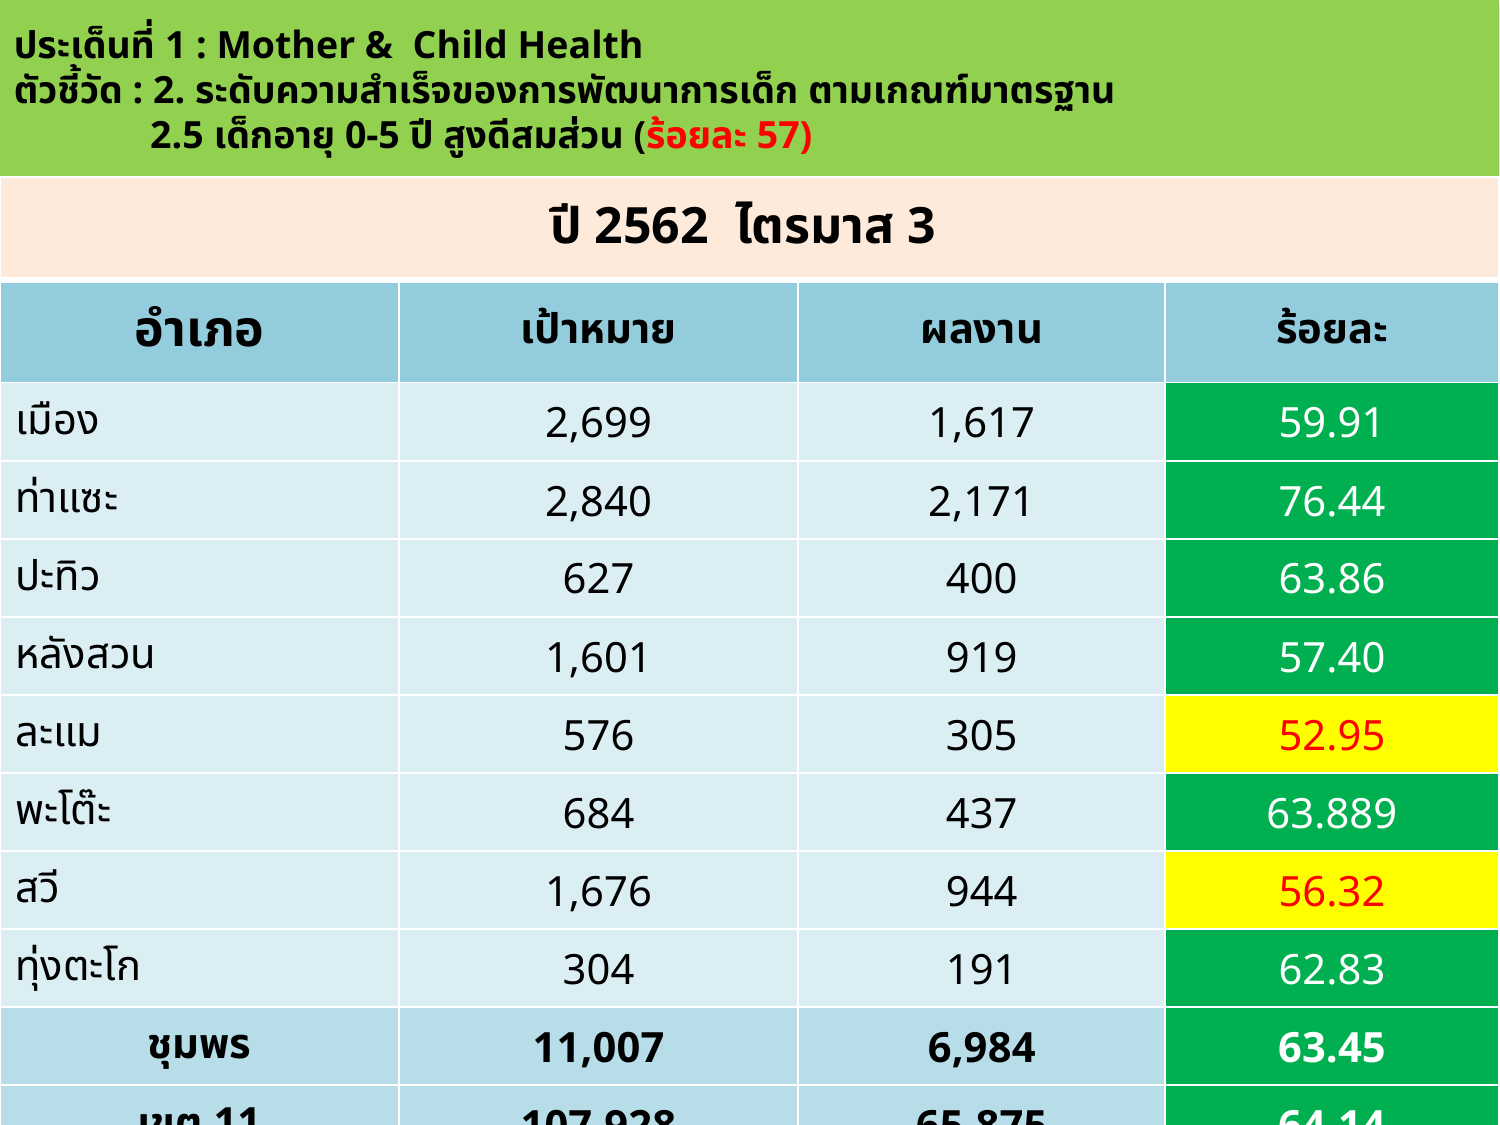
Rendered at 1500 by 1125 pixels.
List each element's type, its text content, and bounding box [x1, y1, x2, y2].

table_cell อำเภอ [1, 283, 398, 382]
text_box ประเด็นที่ 1 : Mother & Child Health ตัวชี้วัด : 2. ระดับความสำเร็จของการพัฒนาการเด็ก ตามเกณฑ์มาตรฐาน 2.5 เด็กอายุ 0-5 ปี สูงดีสมส่วน (ร้อยละ 57) [0, 0, 1500, 176]
table_cell ร้อยละ [1166, 283, 1498, 382]
table_cell 576 [400, 696, 797, 772]
table_cell 52.95 [1166, 696, 1498, 772]
table_cell ชุมพร [1, 1008, 398, 1084]
table_cell 63.45 [1166, 1008, 1498, 1084]
table_cell 437 [799, 774, 1164, 850]
table_cell ท่าแซะ [1, 462, 398, 538]
table_cell 944 [799, 852, 1164, 928]
table_cell สวี [1, 852, 398, 928]
table_cell เป้าหมาย [400, 283, 797, 382]
table_cell 11,007 [400, 1008, 797, 1084]
table_cell 400 [799, 540, 1164, 616]
table_cell 107,928 [400, 1086, 797, 1125]
table_cell 57.40 [1166, 618, 1498, 694]
table_cell 6,984 [799, 1008, 1164, 1084]
table_cell 76.44 [1166, 462, 1498, 538]
table_cell หลังสวน [1, 618, 398, 694]
table_cell 59.91 [1166, 383, 1498, 460]
table_cell 63.889 [1166, 774, 1498, 850]
table_cell 64.14 [1166, 1086, 1498, 1125]
table_cell 2,840 [400, 462, 797, 538]
table_cell 65,875 [799, 1086, 1164, 1125]
table_cell 1,676 [400, 852, 797, 928]
table_cell 62.83 [1166, 930, 1498, 1006]
table_cell 919 [799, 618, 1164, 694]
table_cell 56.32 [1166, 852, 1498, 928]
table_cell พะโต๊ะ [1, 774, 398, 850]
table_cell 2,699 [400, 383, 797, 460]
table_cell 1,617 [799, 383, 1164, 460]
table_cell 1,601 [400, 618, 797, 694]
table_cell เขต 11 [1, 1086, 398, 1125]
table_cell ทุ่งตะโก [1, 930, 398, 1006]
table_cell 304 [400, 930, 797, 1006]
table_cell ผลงาน [799, 283, 1164, 382]
table_cell 191 [799, 930, 1164, 1006]
table_cell 63.86 [1166, 540, 1498, 616]
table_cell ปะทิว [1, 540, 398, 616]
table_cell 684 [400, 774, 797, 850]
table_cell 2,171 [799, 462, 1164, 538]
table_header ปี 2562 ไตรมาส 3 [1, 178, 1498, 277]
table_cell ละแม [1, 696, 398, 772]
table_cell เมือง [1, 383, 398, 460]
table_cell 305 [799, 696, 1164, 772]
table_cell 627 [400, 540, 797, 616]
